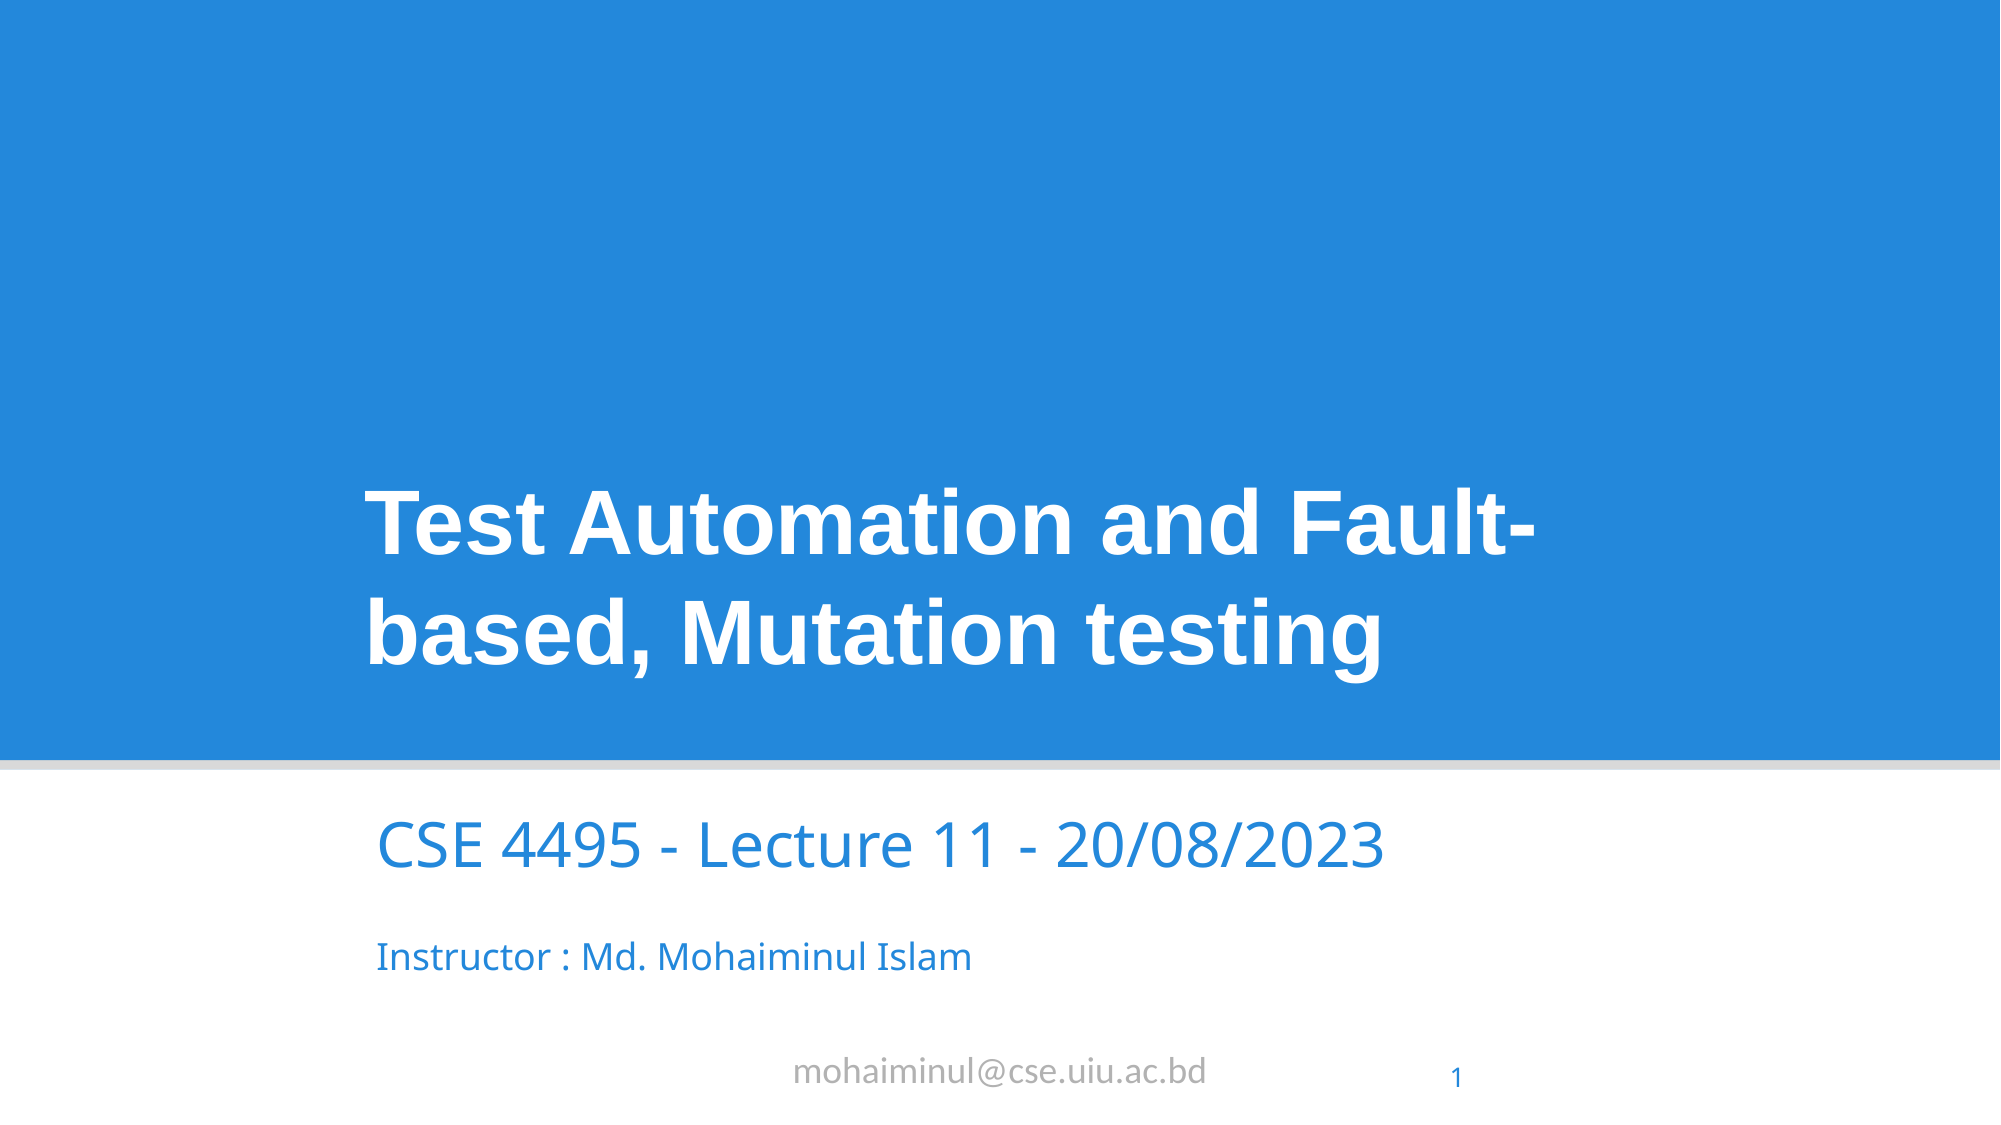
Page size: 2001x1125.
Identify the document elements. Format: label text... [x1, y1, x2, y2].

text_box CSE 4495 - Lecture 11 - 20/08/2023 Instructor : Md. Mohaiminul Islam [374, 659, 1638, 978]
slide_number 1 [1443, 1064, 1486, 1097]
text_box Test Automation and Fault-based, Mutation testing [362, 461, 1738, 683]
footer mohaiminul@cse.uiu.ac.bd [680, 1046, 1320, 1092]
